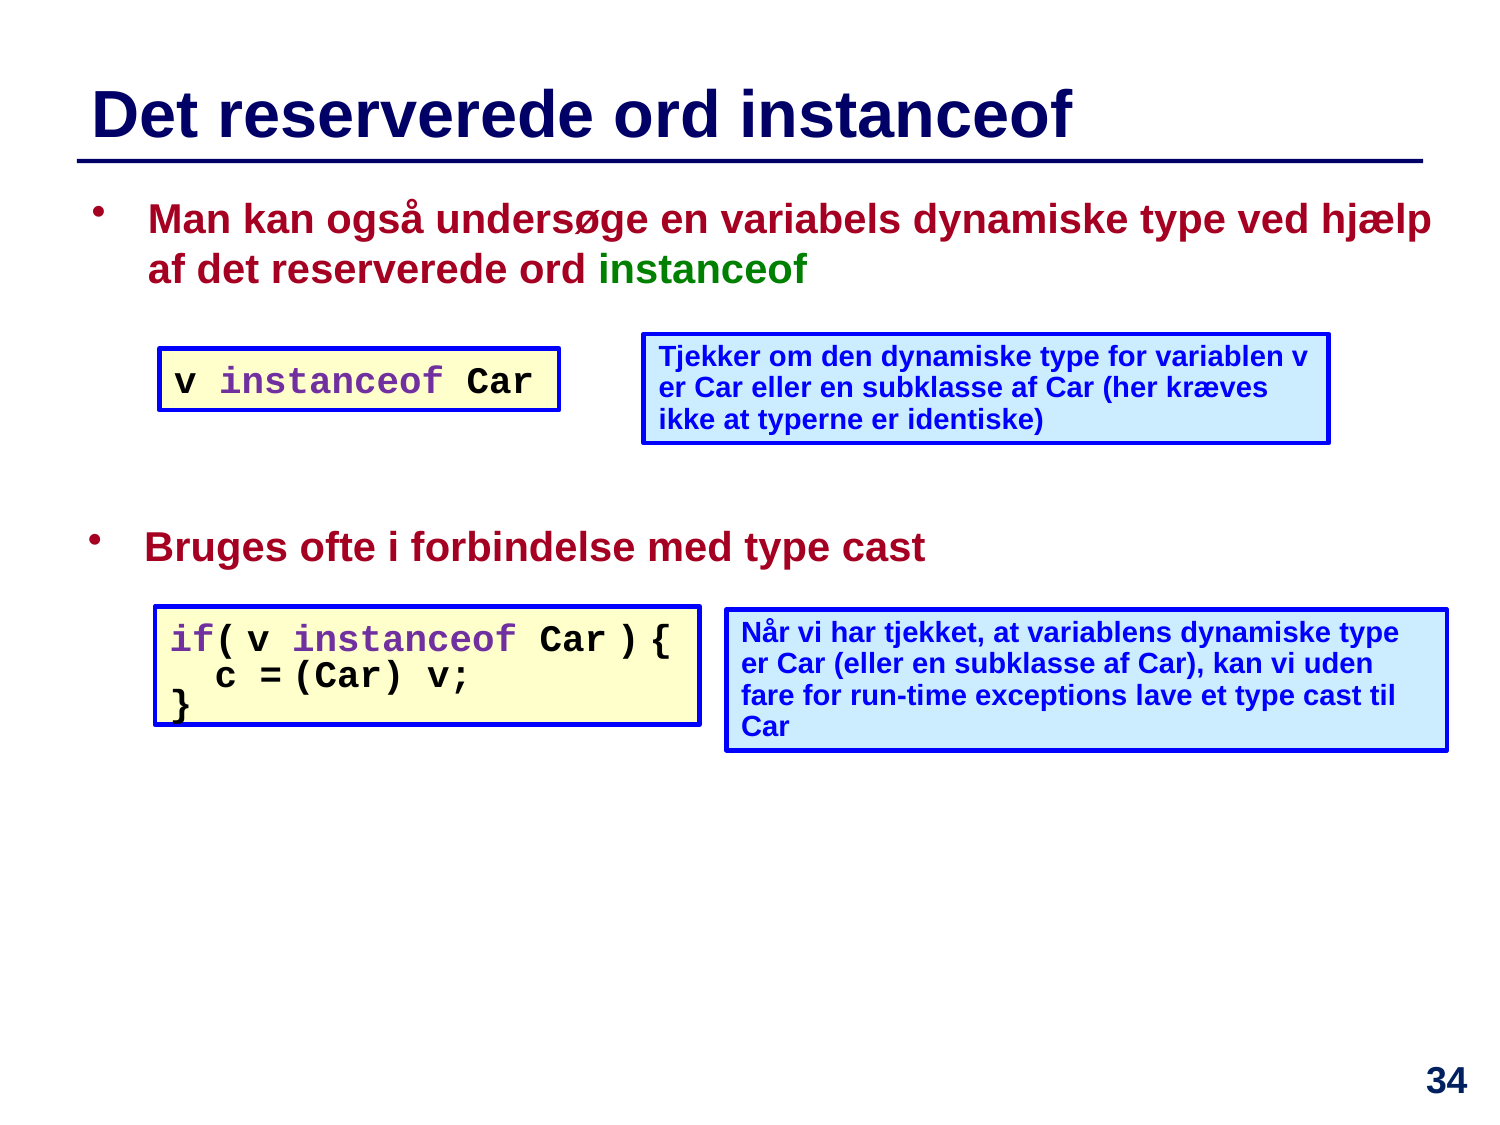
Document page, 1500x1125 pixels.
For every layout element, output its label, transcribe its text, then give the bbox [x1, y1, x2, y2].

text_box if( v instanceof Car ) { c = (Car) v; } [154, 606, 700, 725]
text_box Tjekker om den dynamiske type for variablen v er Car eller en subklasse af Car (her kræves ikke at typerne er identiske) [643, 334, 1329, 443]
text_box Når vi har tjekket, at variablens dynamiske type er Car (eller en subklasse af Car), kan vi uden fare for run-time exceptions lave et type cast til Car [726, 609, 1447, 751]
text_box v instanceof Car [159, 348, 559, 410]
slide_number 34 [1393, 1049, 1500, 1125]
text_box Det reserverede ord instanceof [76, 54, 1423, 167]
list Man kan også undersøge en variabels dynamiske type ved hjælp af det reserverede ord instanceof [76, 184, 1471, 318]
text_box Bruges ofte i forbindelse med type cast [72, 511, 1471, 574]
